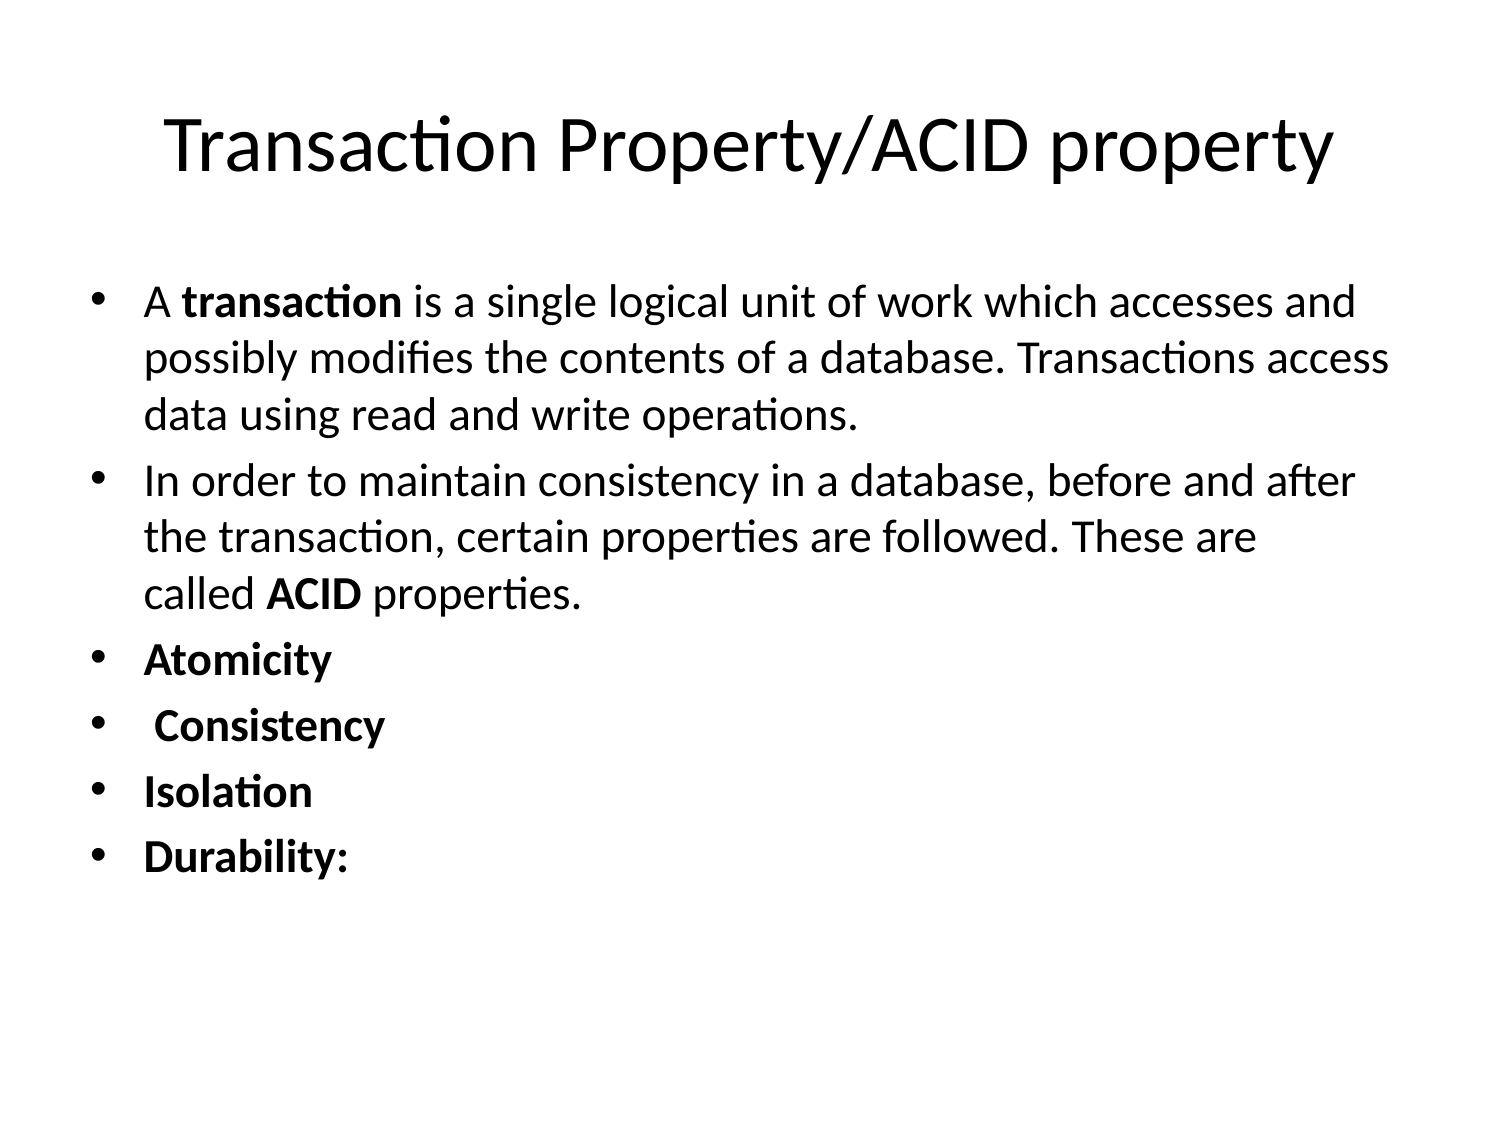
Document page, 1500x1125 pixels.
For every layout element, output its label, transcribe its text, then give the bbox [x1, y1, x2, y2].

list A transaction is a single logical unit of work which accesses and possibly modifies the contents of a database. Transactions access data using read and write operations. In order to maintain consistency in a database, before and after the transaction, certain properties are followed. These are called ACID properties. Atomicity Consistency Isolation Durability: [75, 262, 1425, 1005]
title Transaction Property/ACID property [75, 45, 1425, 233]
